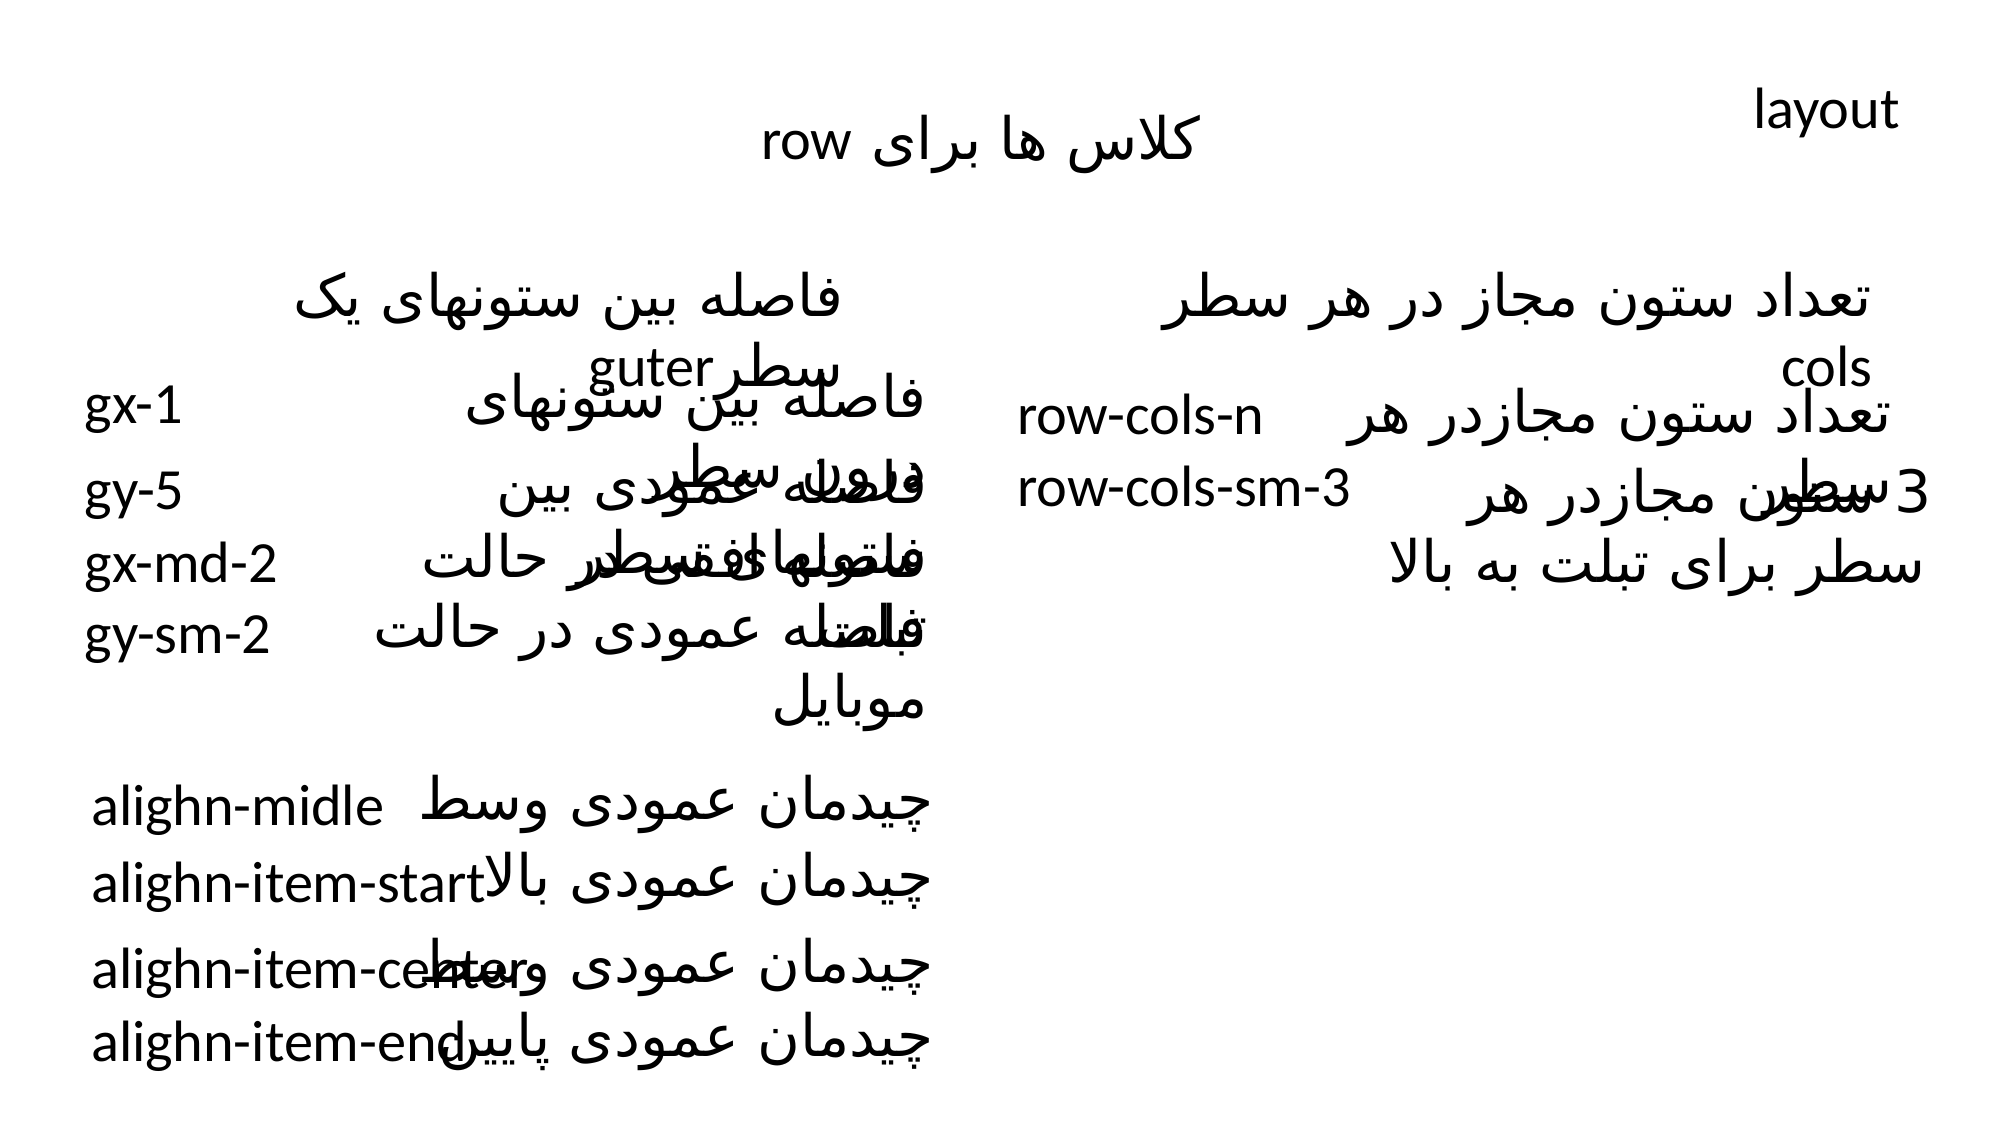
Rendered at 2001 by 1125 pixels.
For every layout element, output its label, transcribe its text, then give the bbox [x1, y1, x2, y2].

text_box 3 ستون مجازدر هر سطر برای تبلت به بالا [1347, 446, 1942, 602]
text_box gy-5 [70, 443, 581, 517]
text_box gy-sm-2 [70, 587, 532, 672]
text_box چیدمان عمودی بالا [538, 839, 949, 916]
text_box فاصله بین ستونهای درون سطر [532, 351, 942, 437]
text_box layout [1617, 62, 1915, 148]
text_box alighn-item-start [76, 845, 538, 922]
text_box alighn-item-end [76, 996, 538, 1081]
text_box چیدمان عمودی وسط [371, 916, 949, 990]
text_box چیدمان عمودی وسط [371, 753, 949, 839]
text_box alighn-midle [76, 759, 538, 845]
text_box row-cols-n [1002, 368, 1313, 440]
text_box فاصله افقی در حالت تبلت [365, 511, 942, 581]
text_box فاصله بین ستونهای یک سطرguter [39, 250, 859, 406]
text_box چیدمان عمودی پایین [371, 990, 949, 1076]
text_box تعداد ستون مجاز در هر سطر cols [1068, 250, 1887, 406]
text_box row-cols-sm-3 [1002, 440, 1453, 526]
text_box gx-md-2 [70, 517, 532, 587]
text_box gx-1 [70, 406, 532, 443]
text_box فاصله عمودی در حالت موبایل [327, 581, 942, 737]
text_box کلاس ها برای row [681, 94, 1216, 179]
text_box تعداد ستون مجازدر هر سطر [1313, 366, 1907, 446]
text_box alighn-item-center [76, 922, 587, 996]
text_box فاصله عمودی بین ستونهای سطر [270, 437, 943, 593]
